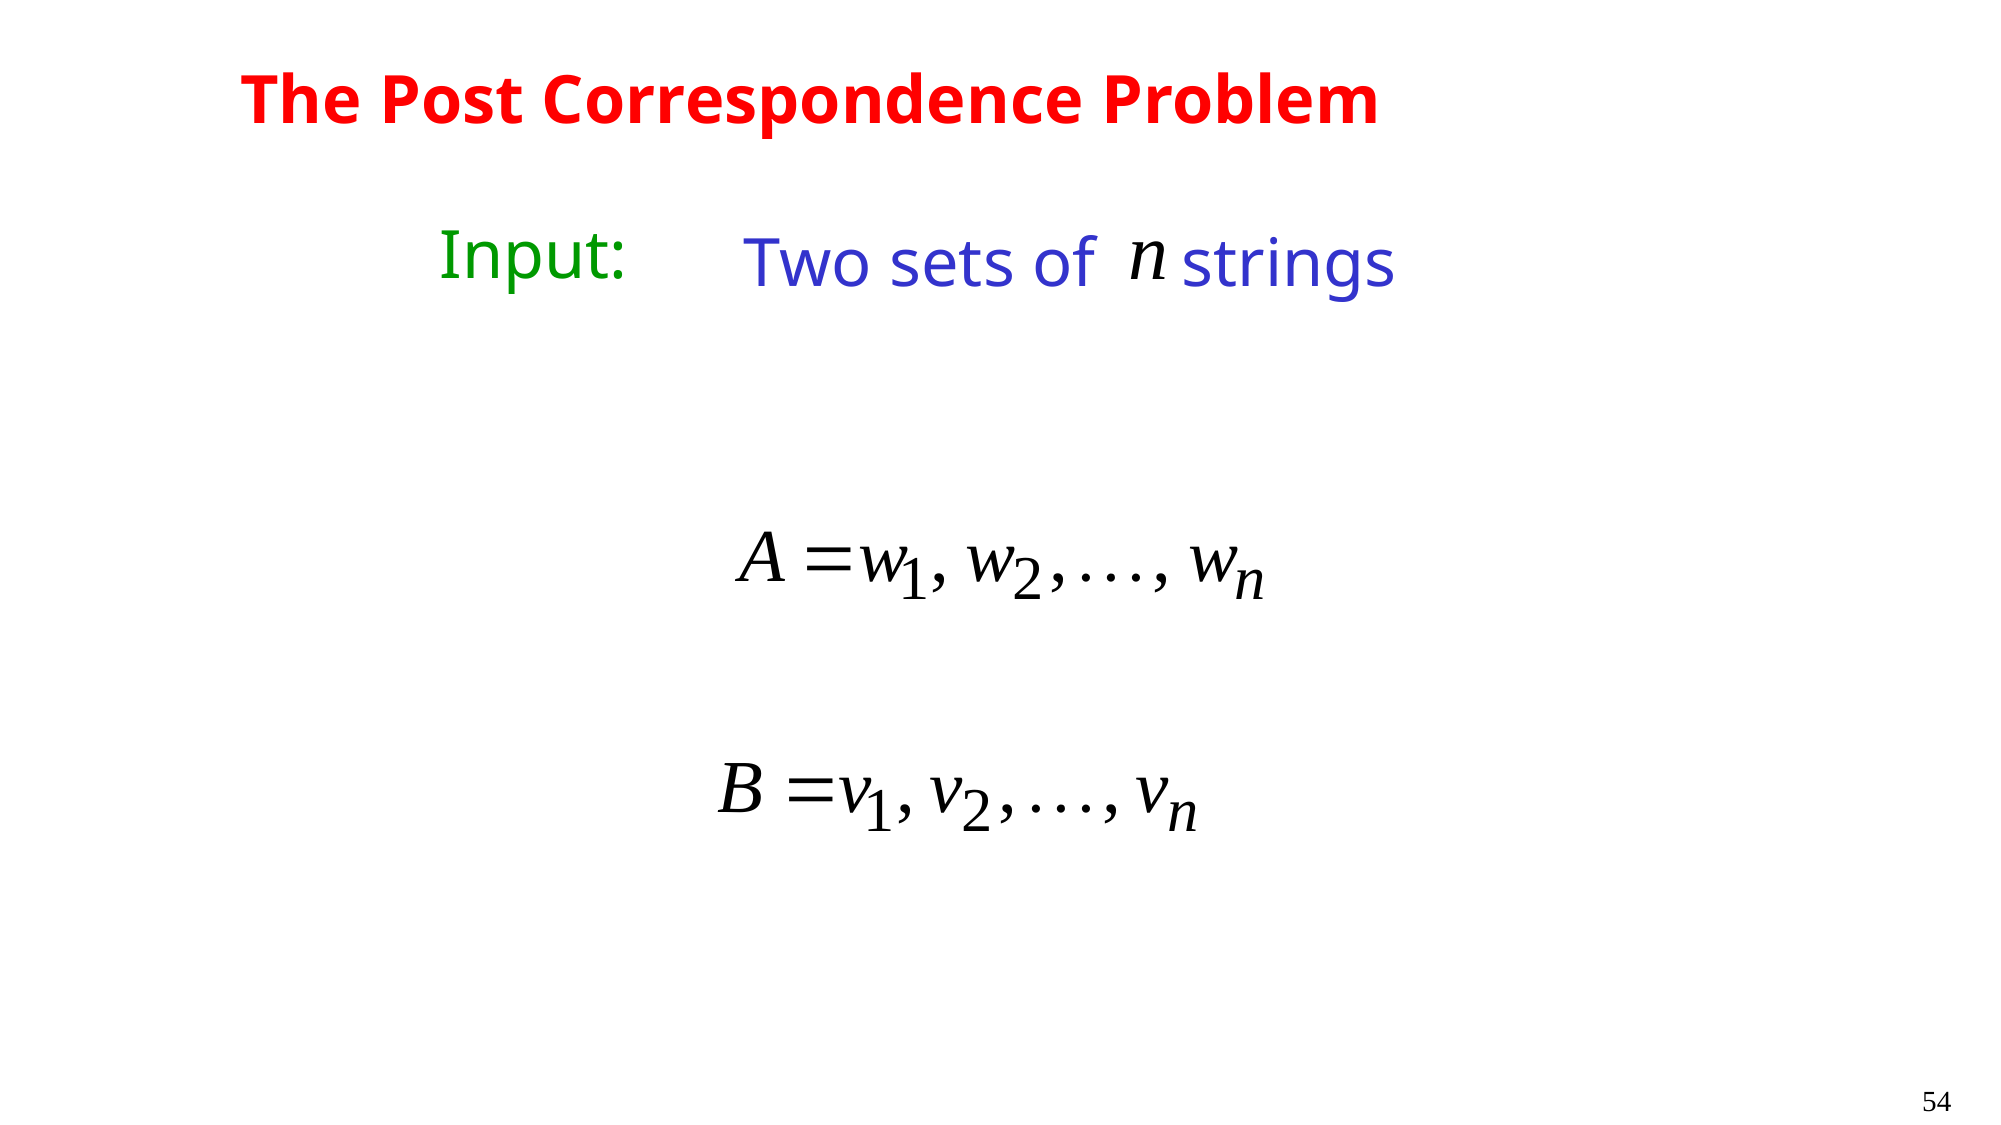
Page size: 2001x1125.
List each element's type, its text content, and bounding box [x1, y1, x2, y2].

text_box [712, 749, 1203, 838]
text_box Input: [425, 204, 644, 299]
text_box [729, 518, 1271, 607]
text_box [1124, 237, 1173, 288]
text_box The Post Correspondence Problem [225, 49, 1397, 145]
text_box Two sets of strings [728, 212, 1413, 308]
slide_number 54 [1550, 1074, 1967, 1125]
